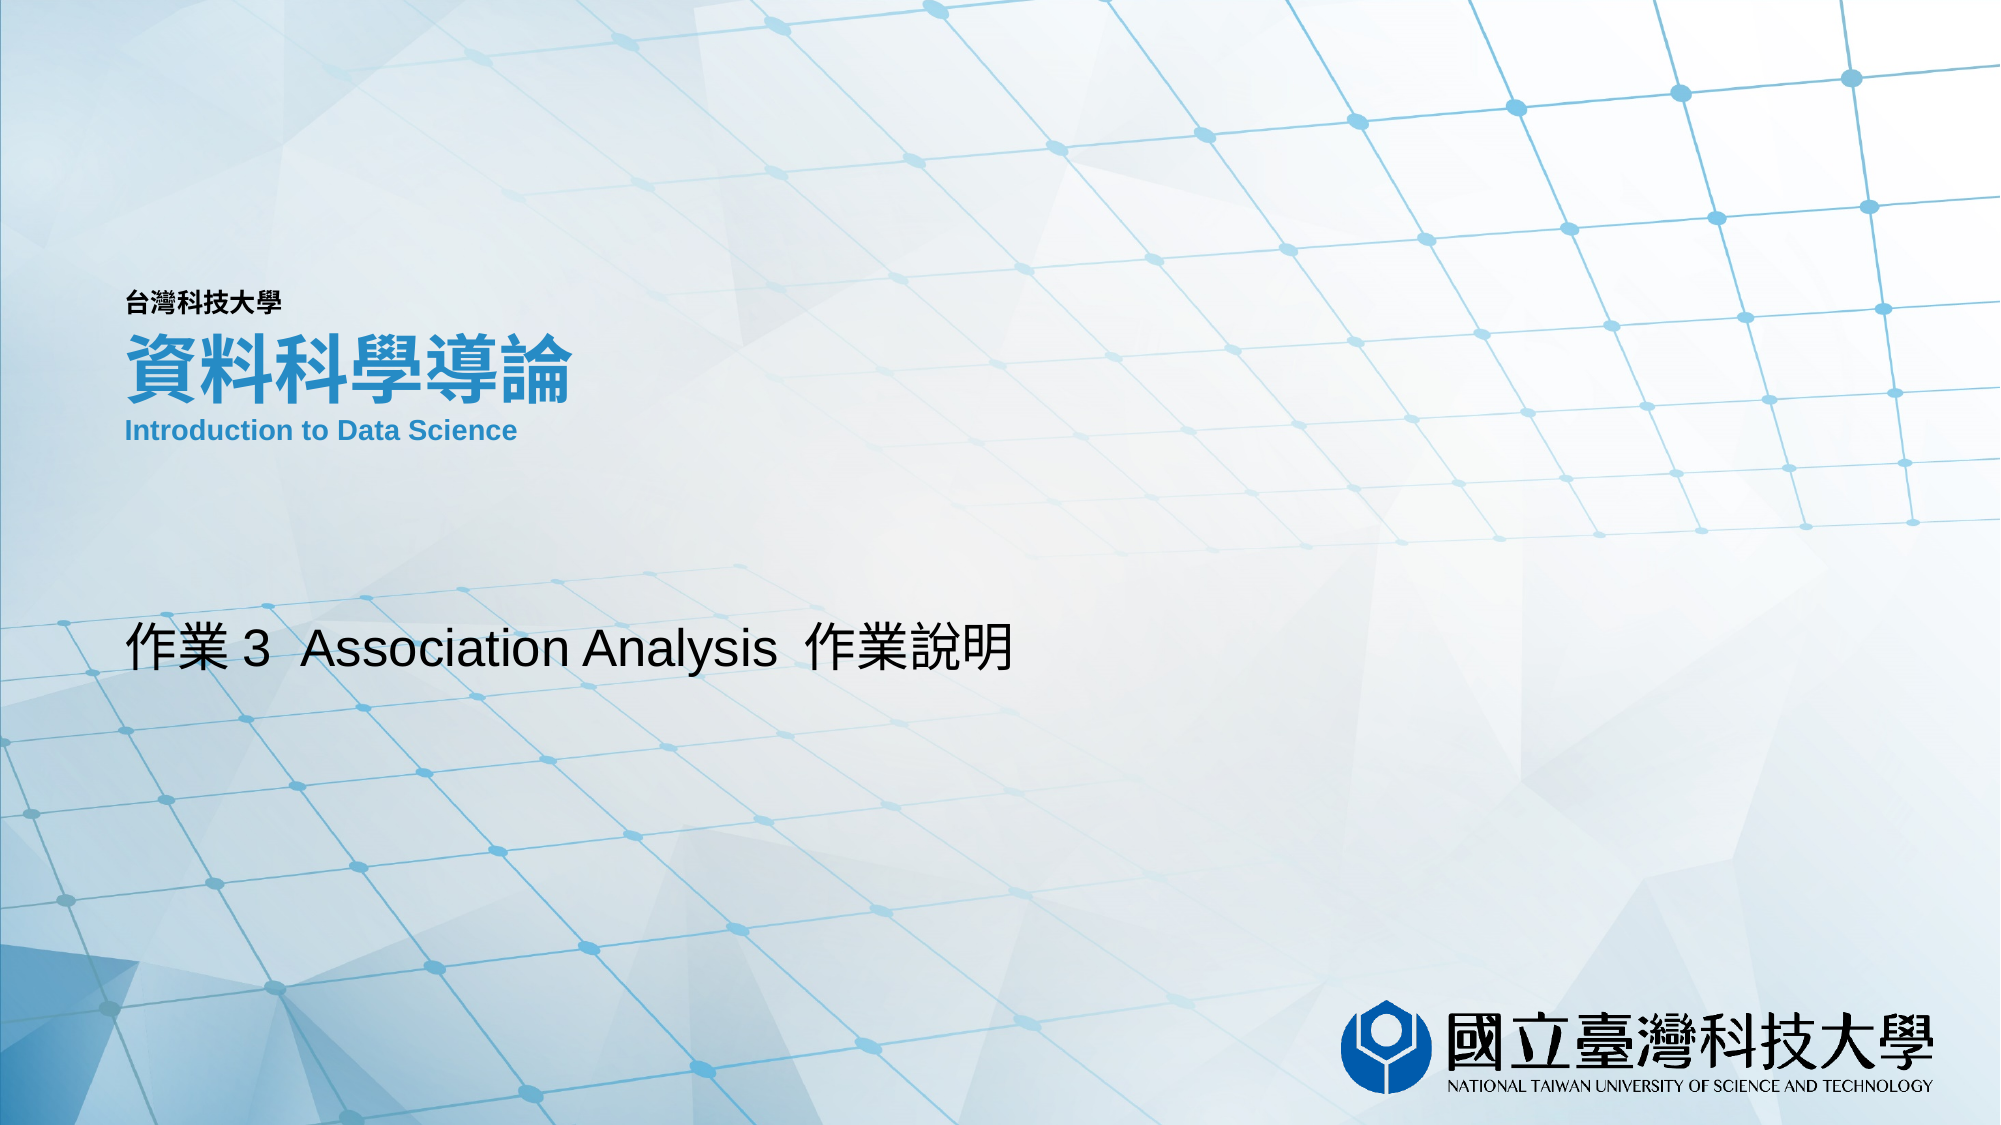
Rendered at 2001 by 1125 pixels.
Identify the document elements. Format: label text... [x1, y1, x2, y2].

text_box 台灣科技大學 資料科學導論 Introduction to Data Science [109, 275, 1060, 455]
picture [0, 0, 2000, 1125]
text_box 作業3 Association Analysis 作業說明 [109, 600, 1060, 693]
